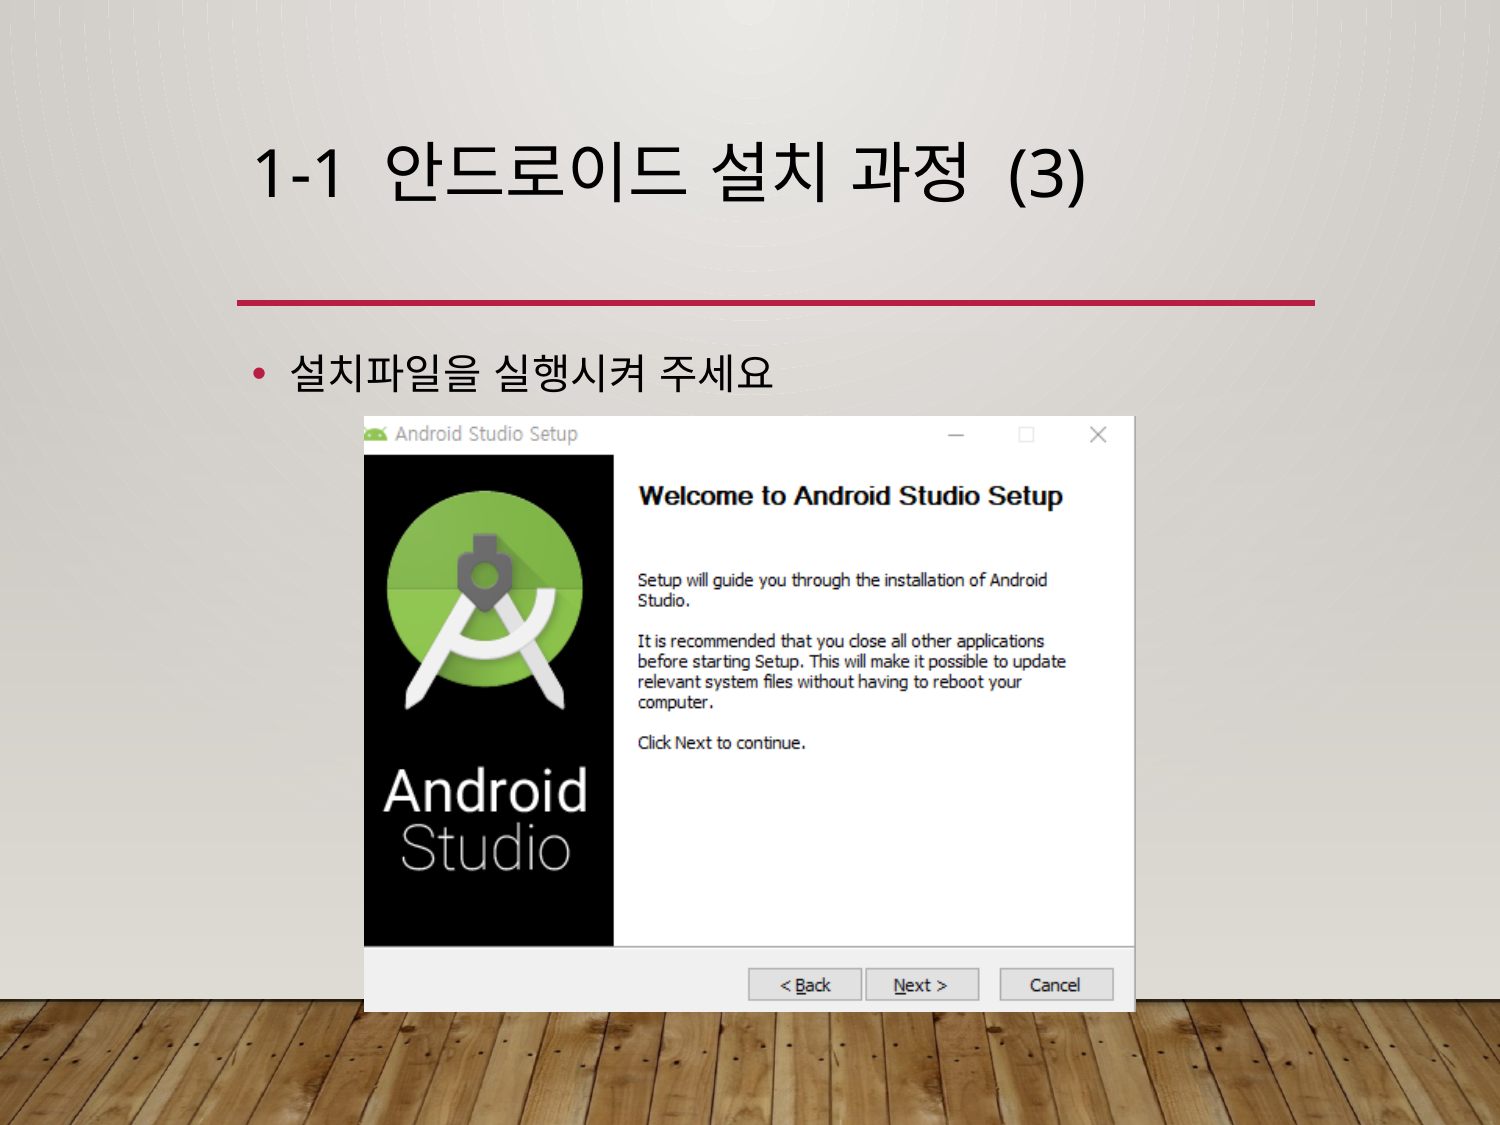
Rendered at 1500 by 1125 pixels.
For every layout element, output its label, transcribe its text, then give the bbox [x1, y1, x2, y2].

title 1-1 안드로이드 설치 과정 (3) [236, 131, 1315, 305]
picture [0, 416, 1500, 1125]
list 설치파일을 실행시켜 주세요 [236, 330, 1315, 897]
